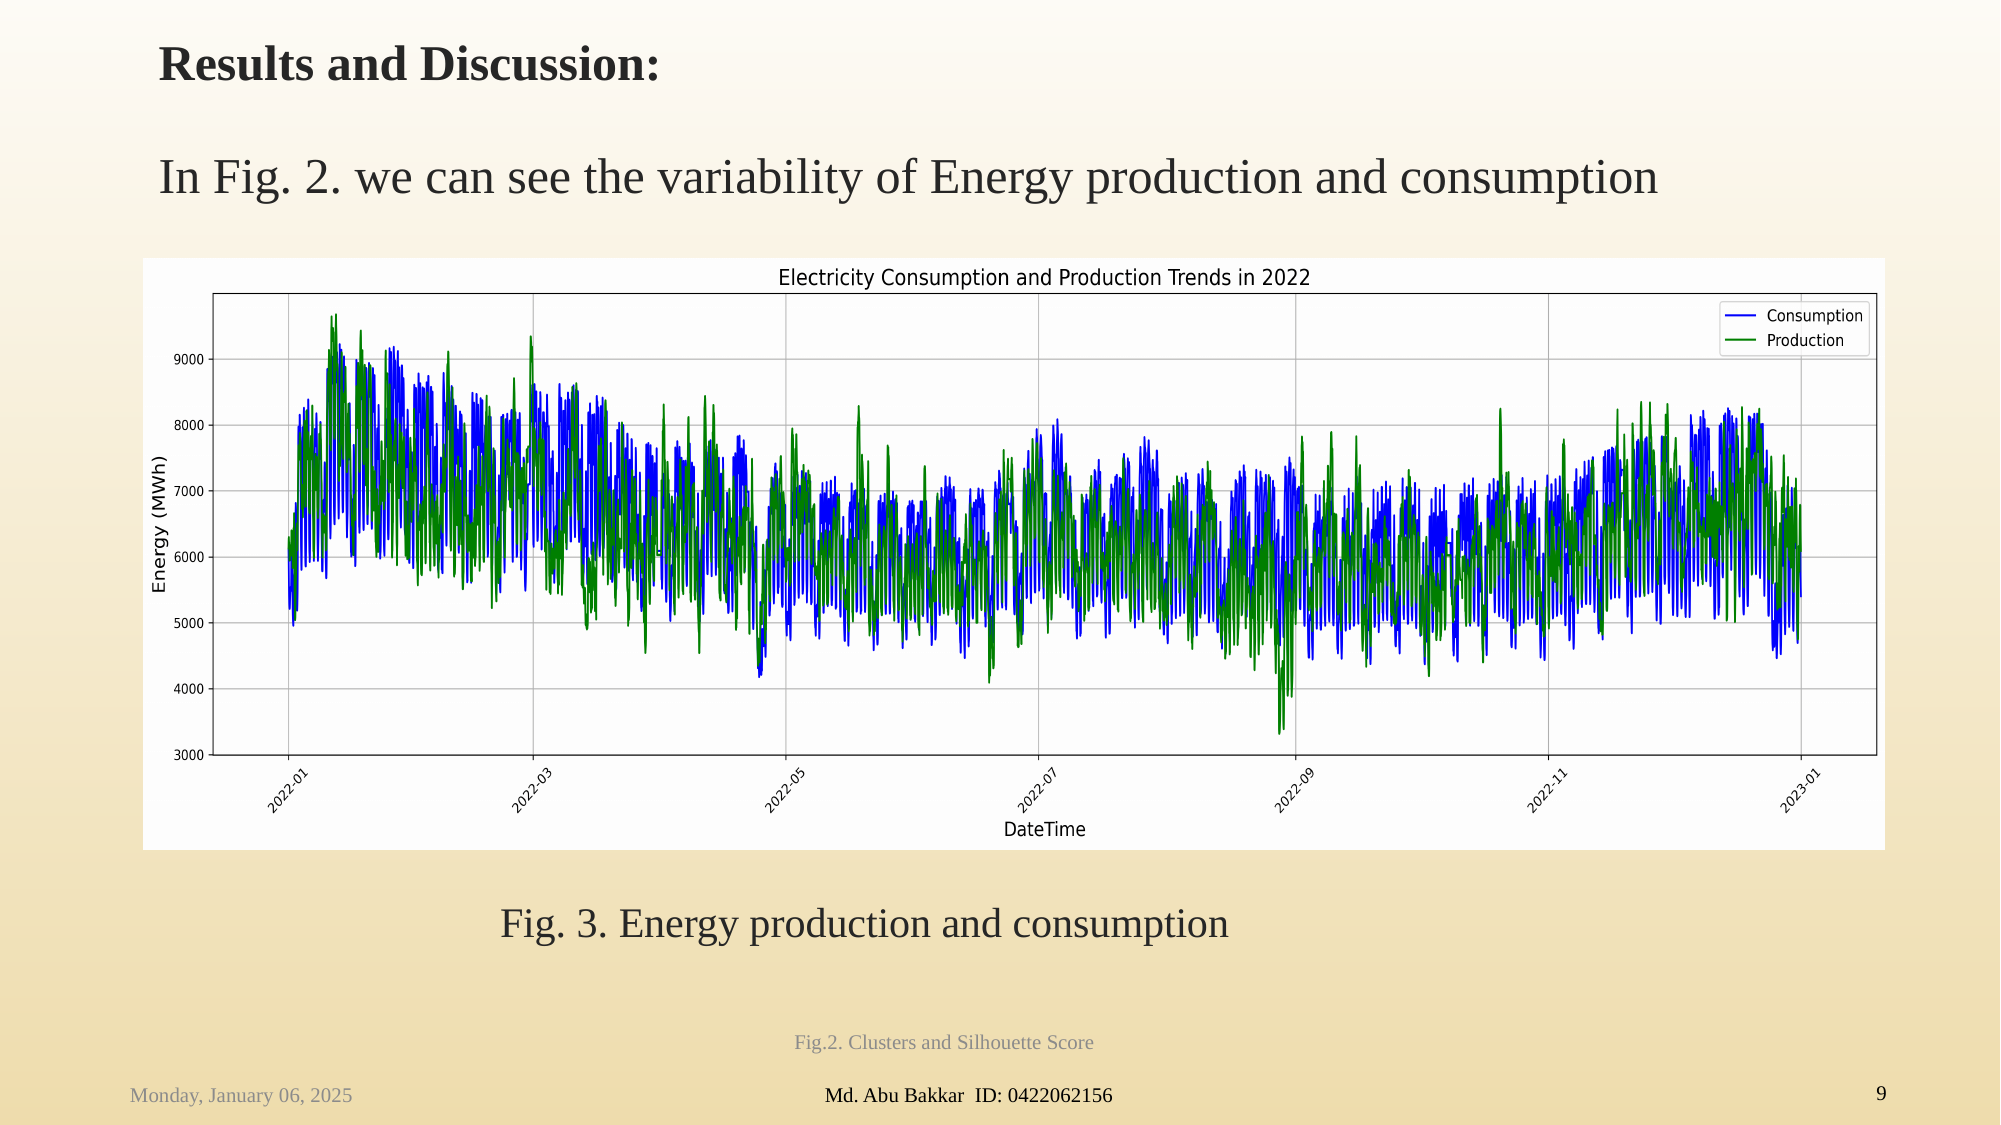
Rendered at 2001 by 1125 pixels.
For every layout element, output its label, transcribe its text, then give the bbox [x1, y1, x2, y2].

text_box Results and Discussion: [143, 9, 689, 90]
slide_number 9 [1811, 1069, 1902, 1116]
text_box In Fig. 2. we can see the variability of Energy production and consumption [143, 90, 1747, 212]
picture [143, 258, 1886, 851]
text_box Fig. 3. Energy production and consumption [208, 888, 1520, 954]
text_box Fig.2. Clusters and Silhouette Score [779, 1019, 1221, 1063]
footer Md. Abu Bakkar ID: 0422062156 [809, 1071, 1354, 1117]
text_box Monday, January 06, 2025 [115, 1071, 557, 1116]
